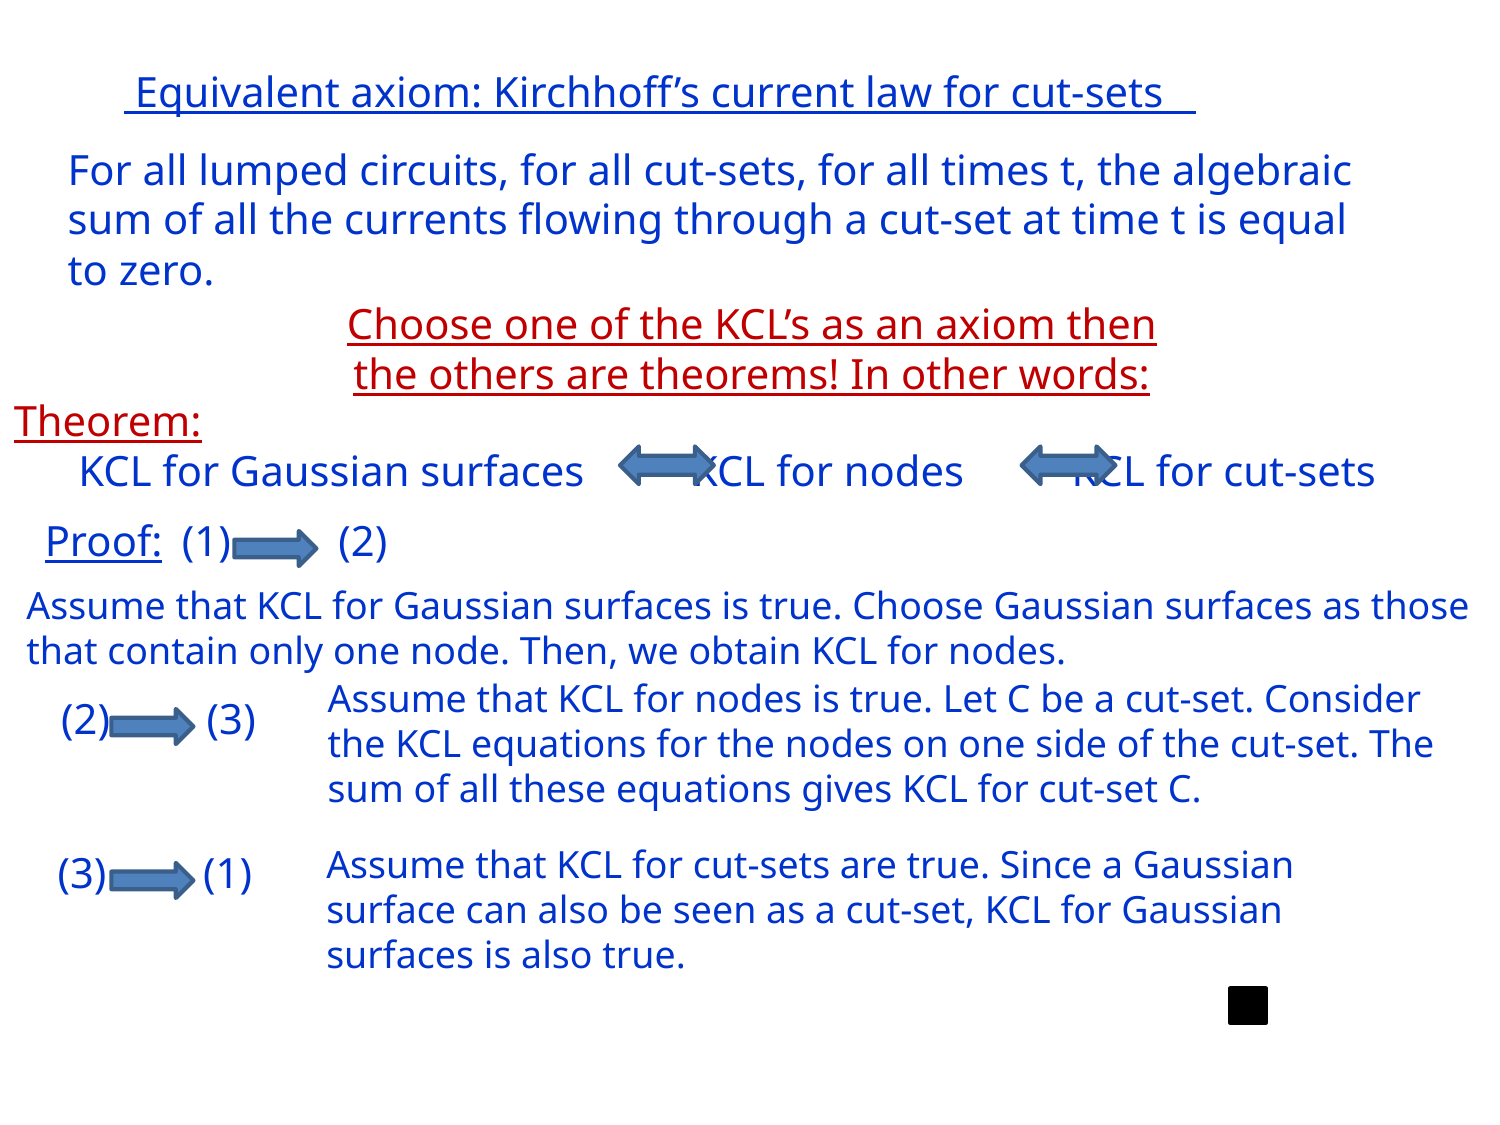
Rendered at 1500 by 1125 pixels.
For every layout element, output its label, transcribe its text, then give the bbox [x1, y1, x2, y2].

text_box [11, 507, 441, 574]
text_box Assume that KCL for nodes is true. Let C be a cut-set. Consider the KCL equations for the nodes on one side of the cut-set. The sum of all these equations gives KCL for cut-set C. [312, 667, 1471, 817]
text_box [0, 387, 1500, 504]
text_box [1228, 986, 1268, 1025]
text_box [17, 839, 303, 906]
text_box Assume that KCL for Gaussian surfaces is true. Choose Gaussian surfaces as those that contain only one node. Then, we obtain KCL for nodes. [11, 574, 1500, 679]
text_box Choose one of the KCL’s as an axiom then the others are theorems! In other words: [316, 290, 1188, 385]
text_box Assume that KCL for cut-sets are true. Since a Gaussian surface can also be seen as a cut-set, KCL for Gaussian surfaces is also true. [311, 834, 1424, 984]
text_box Equivalent axiom: Kirchhoff’s current law for cut-sets [98, 58, 1211, 124]
text_box For all lumped circuits, for all cut-sets, for all times t, the algebraic sum of all the currents flowing through a cut-set at time t is equal to zero. [53, 136, 1373, 301]
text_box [17, 685, 310, 752]
